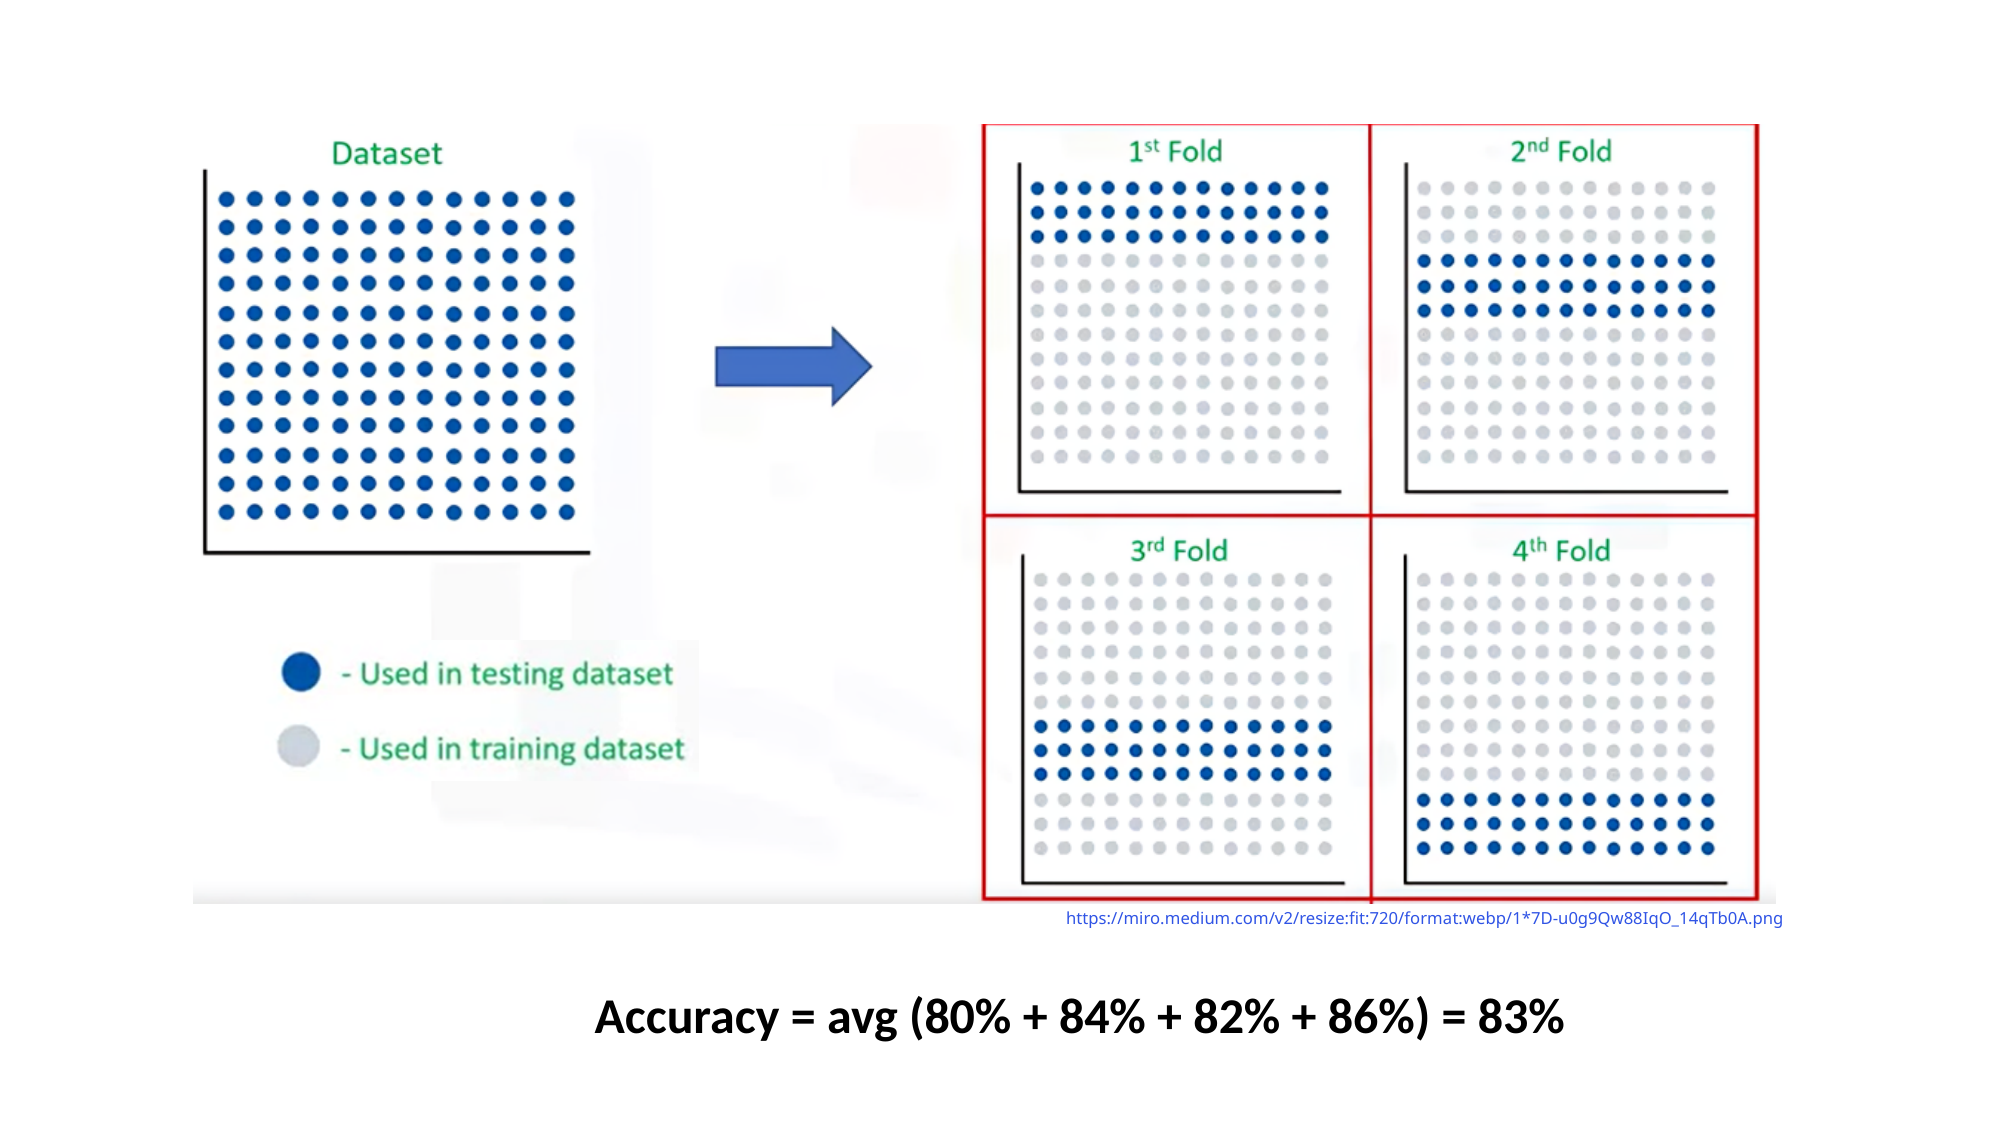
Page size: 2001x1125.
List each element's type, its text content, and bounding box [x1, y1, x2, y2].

picture [193, 124, 1776, 904]
text_box https://miro.medium.com/v2/resize:fit:720/format:webp/1*7D-u0g9Qw88IqO_14qTb0A.png [1051, 900, 2000, 936]
text_box Accuracy = avg (80% + 84% + 82% + 86%) = 83% [579, 975, 1581, 1051]
